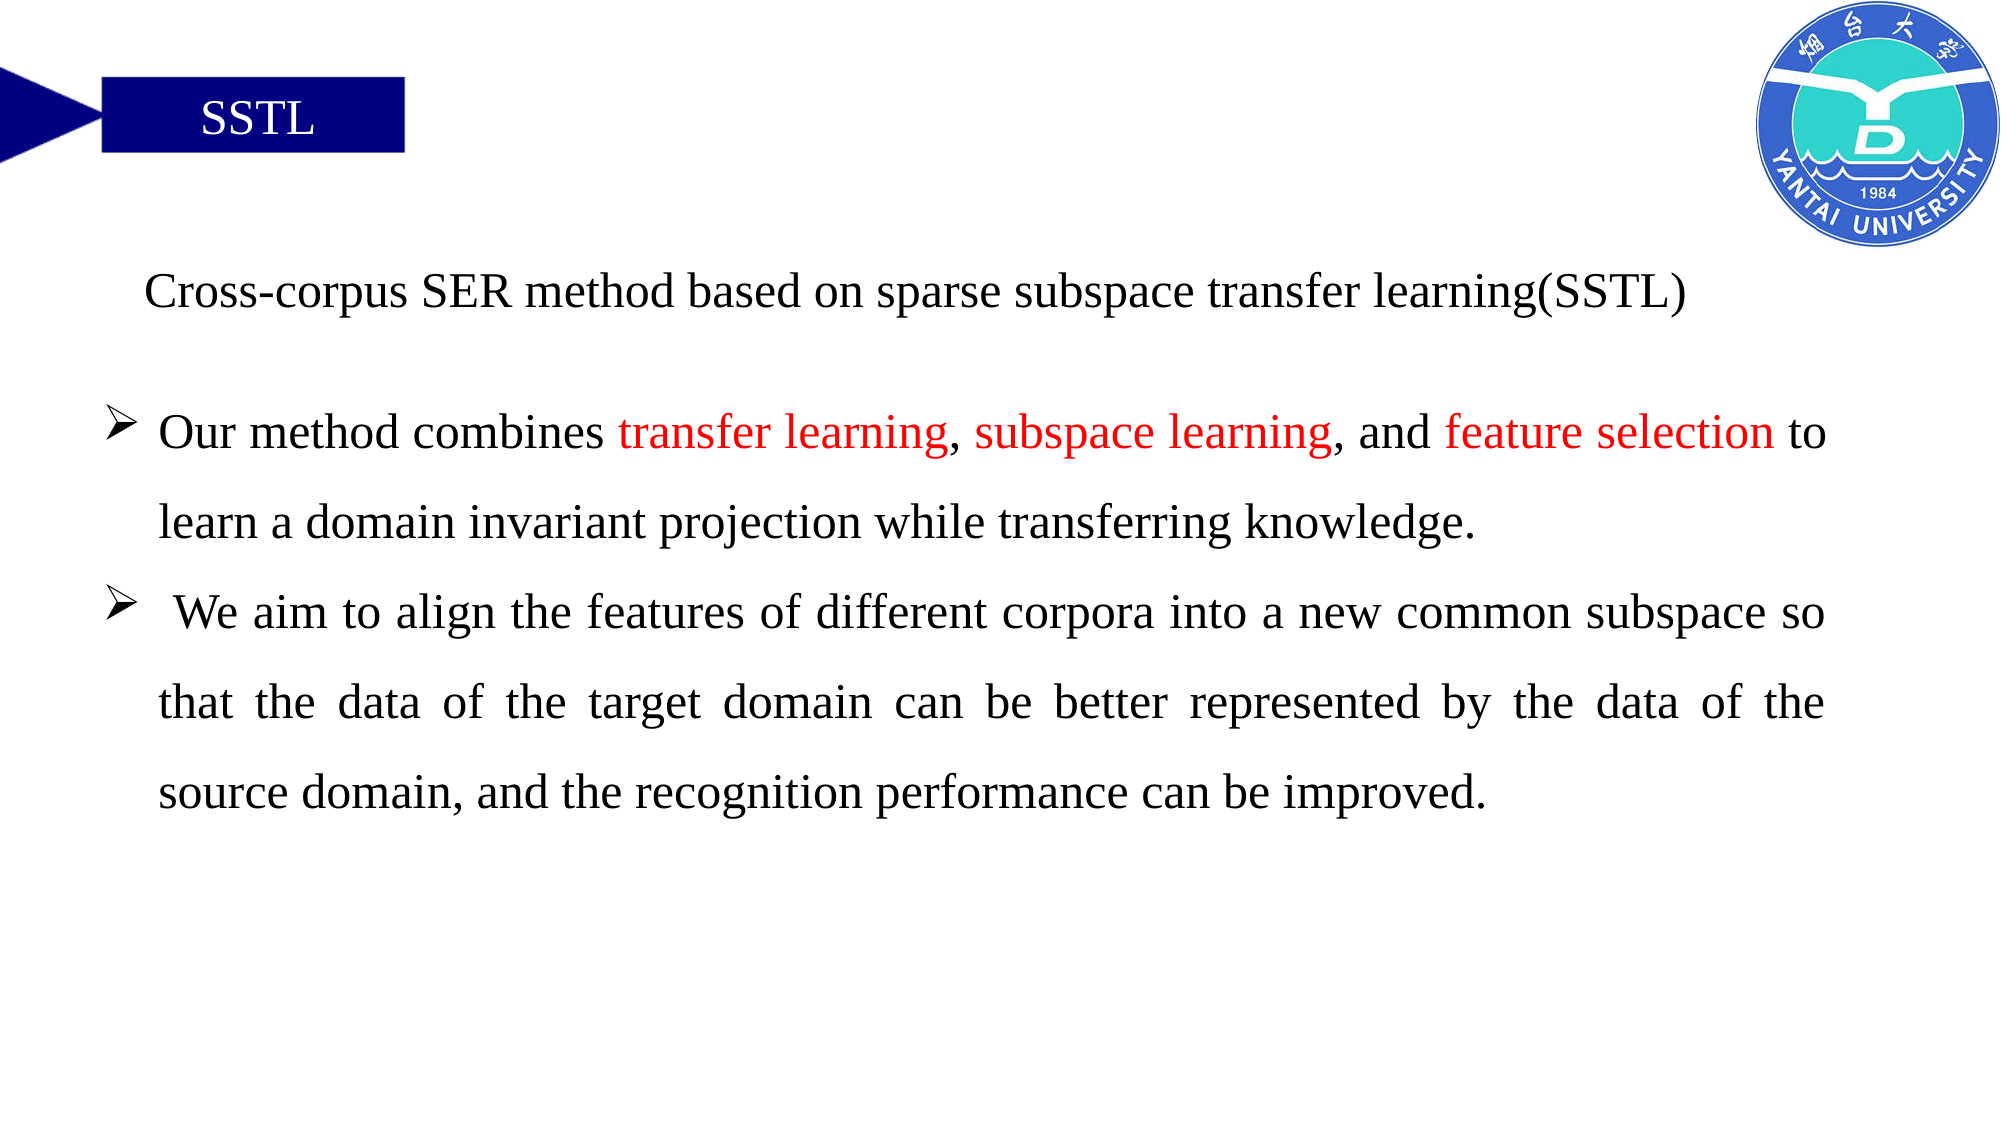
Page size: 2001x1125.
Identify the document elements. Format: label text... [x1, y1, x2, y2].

text_box Our method combines transfer learning, subspace learning, and feature selection to learn a domain invariant projection while transferring knowledge. We aim to align the features of different corpora into a new common subspace so that the data of the target domain can be better represented by the data of the source domain, and the recognition performance can be improved. [87, 361, 1842, 826]
text_box Cross-corpus SER method based on sparse subspace transfer learning(SSTL) [129, 249, 1719, 325]
picture [0, 66, 407, 164]
picture [1756, 0, 2000, 250]
